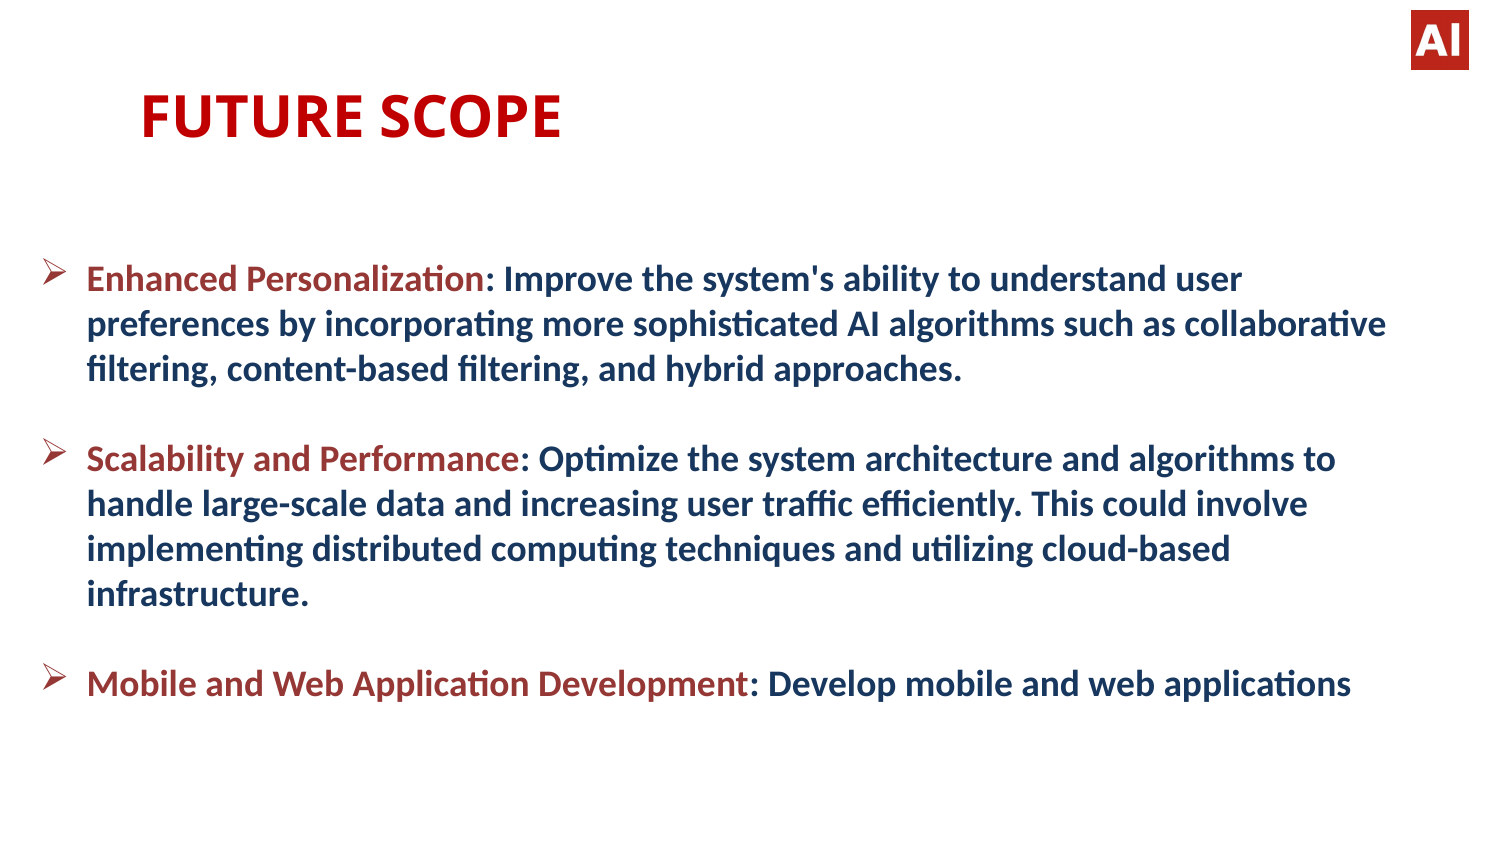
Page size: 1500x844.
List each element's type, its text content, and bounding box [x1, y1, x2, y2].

picture [1411, 10, 1469, 70]
text_box FUTURE SCOPE [124, 71, 725, 157]
text_box Enhanced Personalization: Improve the system's ability to understand user preferences by incorporating more sophisticated AI algorithms such as collaborative filtering, content-based filtering, and hybrid approaches. Scalability and Performance: Optimize the system architecture and algorithms to handle large-scale data and increasing user traffic efficiently. This could involve implementing distributed computing techniques and utilizing cloud-based infrastructure. Mobile and Web Application Development: Develop mobile and web applications [24, 246, 1425, 802]
